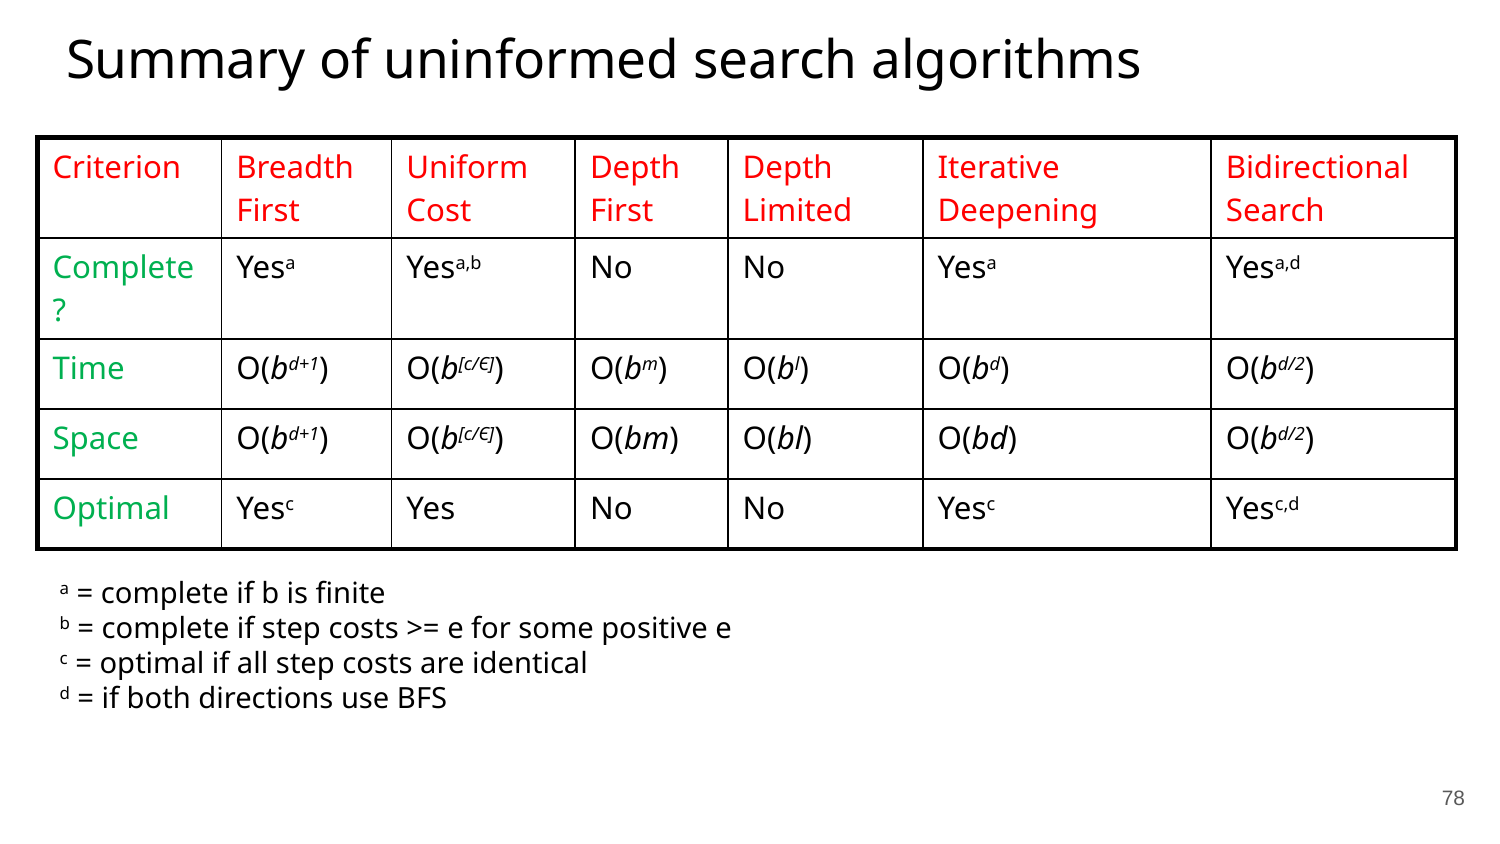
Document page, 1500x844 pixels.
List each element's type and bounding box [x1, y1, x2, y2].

table_cell [392, 340, 574, 408]
table_cell [729, 340, 922, 408]
table_cell [576, 410, 727, 478]
table_cell [1212, 239, 1454, 338]
table_cell [222, 340, 391, 408]
table_cell [392, 239, 574, 338]
table_cell [392, 480, 574, 547]
table_header [576, 140, 727, 237]
table_header [924, 140, 1210, 237]
table_cell [924, 480, 1210, 547]
table_cell [576, 480, 727, 547]
table_cell [40, 410, 221, 478]
table_cell [40, 340, 221, 408]
table_header [392, 140, 574, 237]
table_cell [729, 480, 922, 547]
table_cell [222, 239, 391, 338]
table_cell [40, 480, 221, 547]
table_cell [1212, 410, 1454, 478]
table_cell [392, 410, 574, 478]
table_cell [576, 340, 727, 408]
table_cell [924, 340, 1210, 408]
table_cell [576, 239, 727, 338]
table_cell [1212, 480, 1454, 547]
table_cell [222, 410, 391, 478]
table_header [222, 140, 391, 237]
table_cell [729, 239, 922, 338]
slide_number [1389, 764, 1480, 830]
title [51, 10, 1449, 105]
table_cell [924, 410, 1210, 478]
table_header [1212, 140, 1454, 237]
table_cell [222, 480, 391, 547]
table_cell [729, 410, 922, 478]
table_cell [40, 239, 221, 338]
table_cell [924, 239, 1210, 338]
table_header [729, 140, 922, 237]
table_header [40, 140, 221, 237]
table_cell [1212, 340, 1454, 408]
text_box [44, 559, 779, 730]
